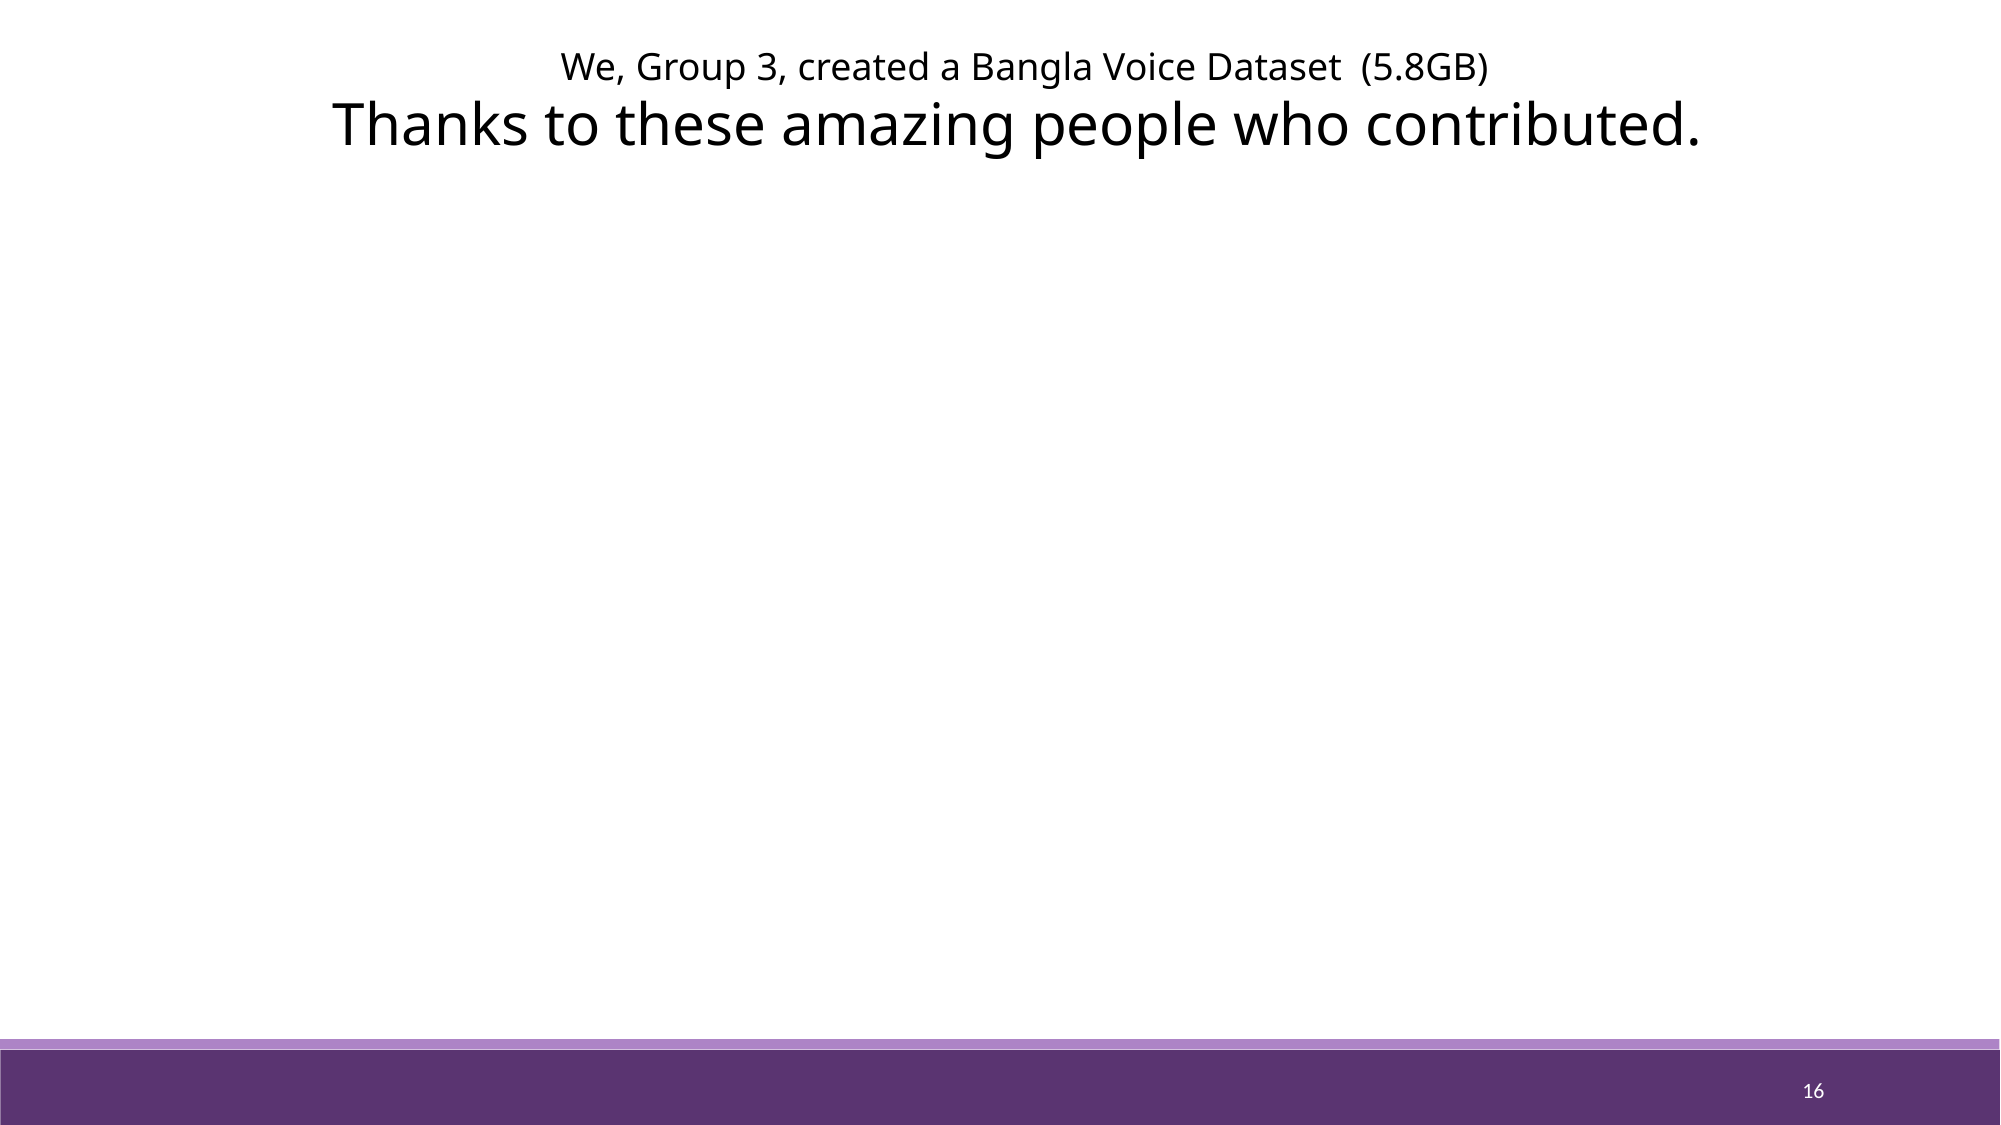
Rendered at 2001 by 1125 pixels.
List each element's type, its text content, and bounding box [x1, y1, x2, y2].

slide_number 16 [1624, 1059, 1840, 1120]
text_box We, Group 3, created a Bangla Voice Dataset (5.8GB) Thanks to these amazing people who contributed. [210, 35, 1840, 165]
